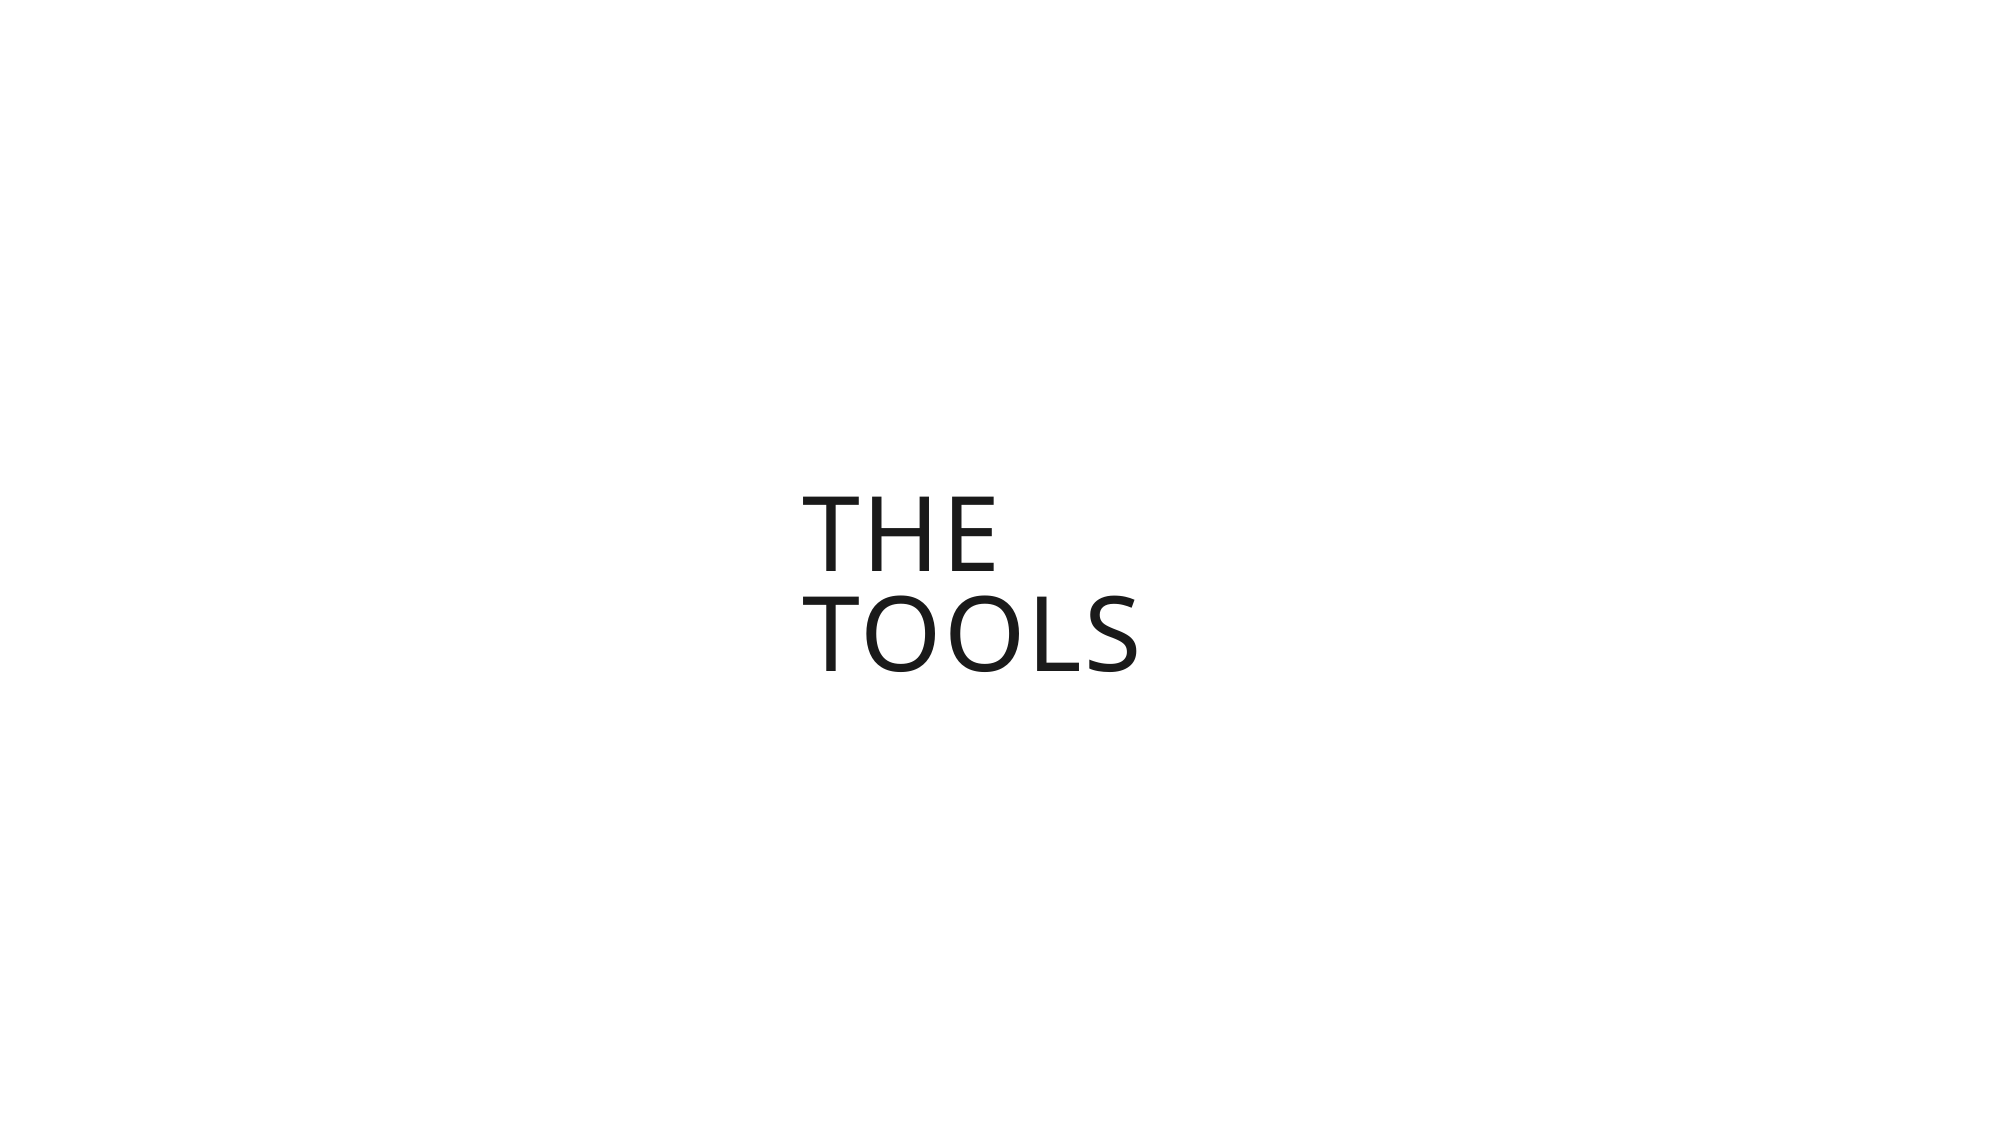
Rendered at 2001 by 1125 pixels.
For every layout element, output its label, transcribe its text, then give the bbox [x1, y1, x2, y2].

text_box The Tools [788, 484, 1212, 641]
